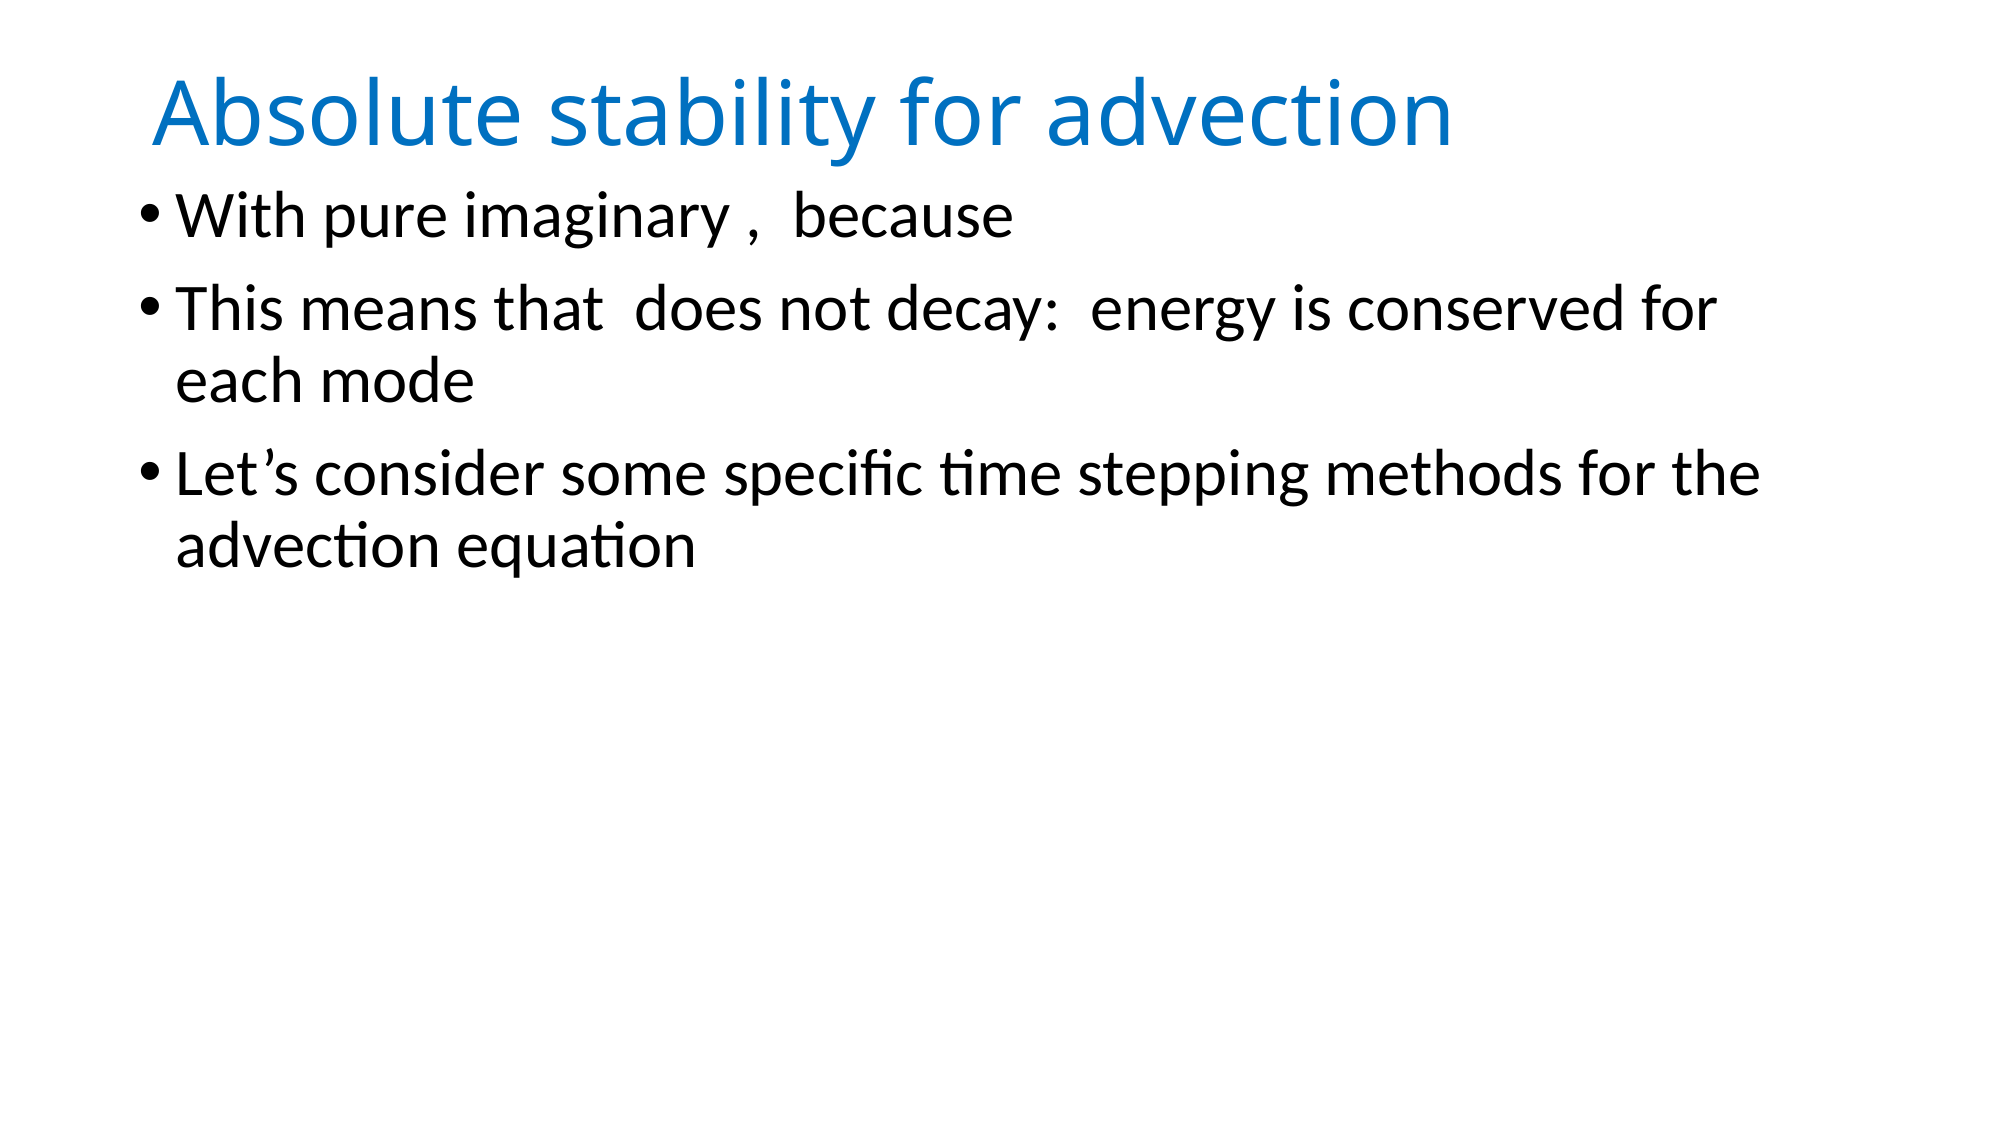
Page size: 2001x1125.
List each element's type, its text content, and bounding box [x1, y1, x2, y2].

title Absolute stability for advection [137, 59, 1863, 173]
